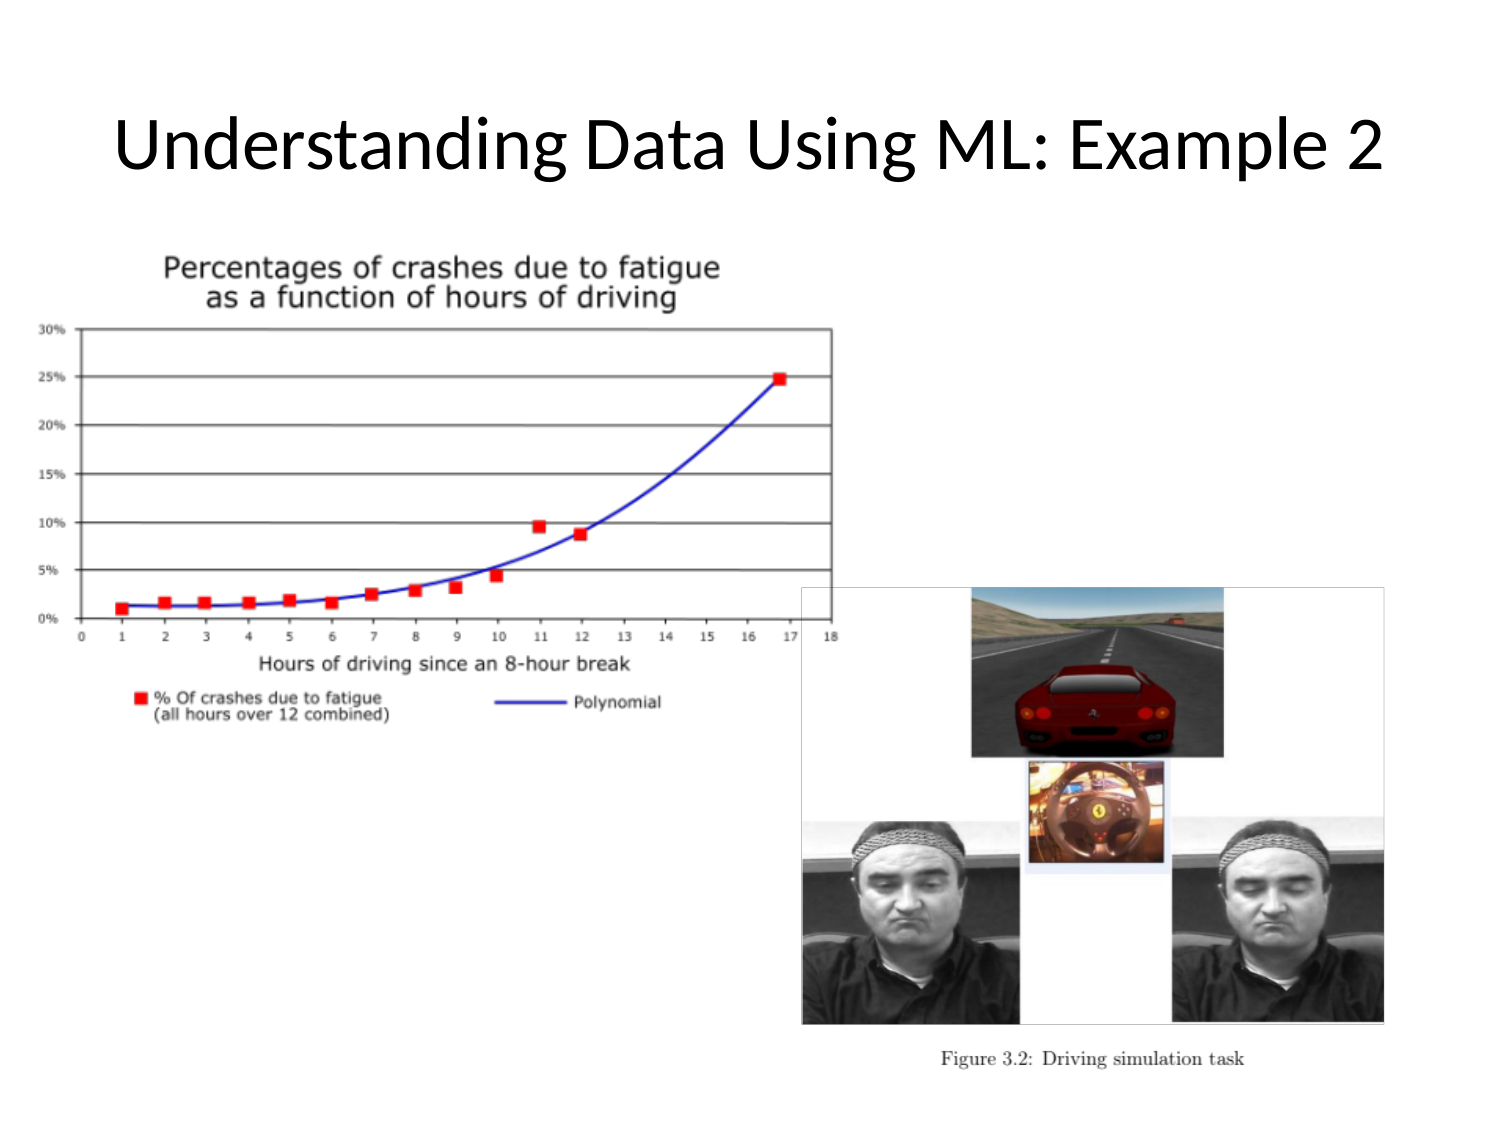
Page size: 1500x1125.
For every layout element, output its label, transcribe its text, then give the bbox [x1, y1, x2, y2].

picture [11, 232, 1426, 1082]
title Understanding Data Using ML: Example 2 [75, 45, 1425, 233]
